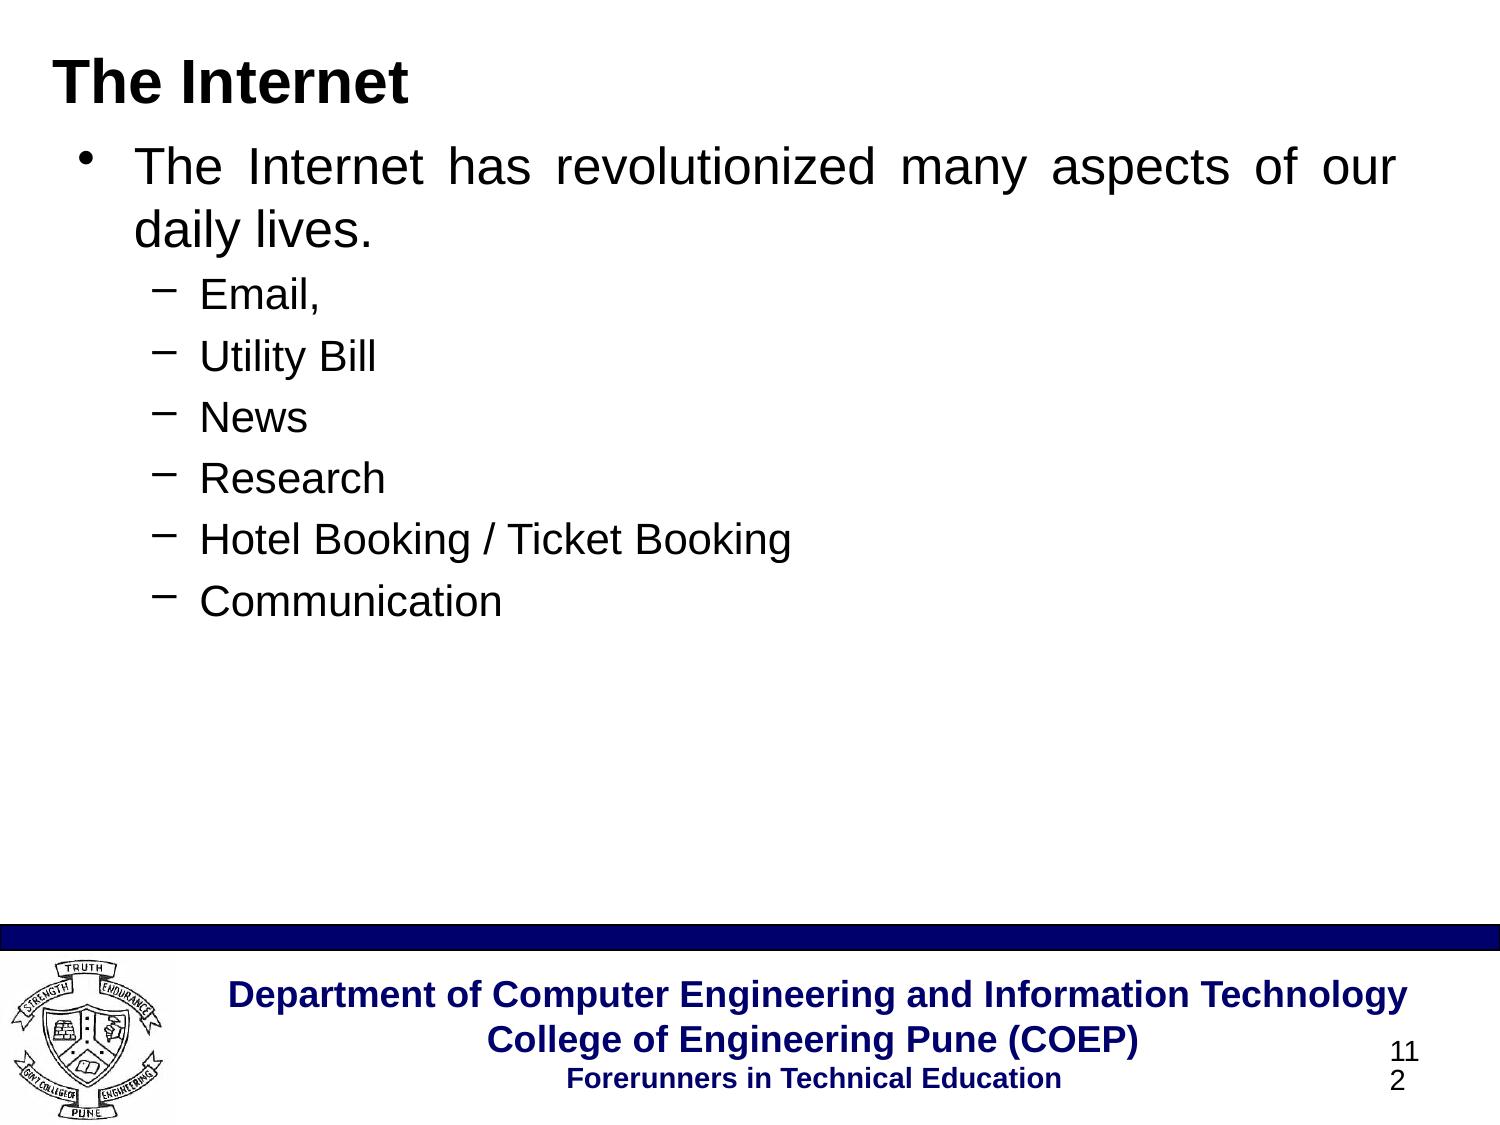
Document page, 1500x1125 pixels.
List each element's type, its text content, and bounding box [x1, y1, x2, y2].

text_box [1374, 1024, 1450, 1088]
text_box [0, 924, 1500, 950]
list The Internet has revolutionized many aspects of our daily lives. Email, Utility Bill News Research Hotel Booking / Ticket Booking Communication [62, 124, 1413, 888]
title The Internet [37, 44, 1426, 113]
picture [0, 954, 176, 1125]
